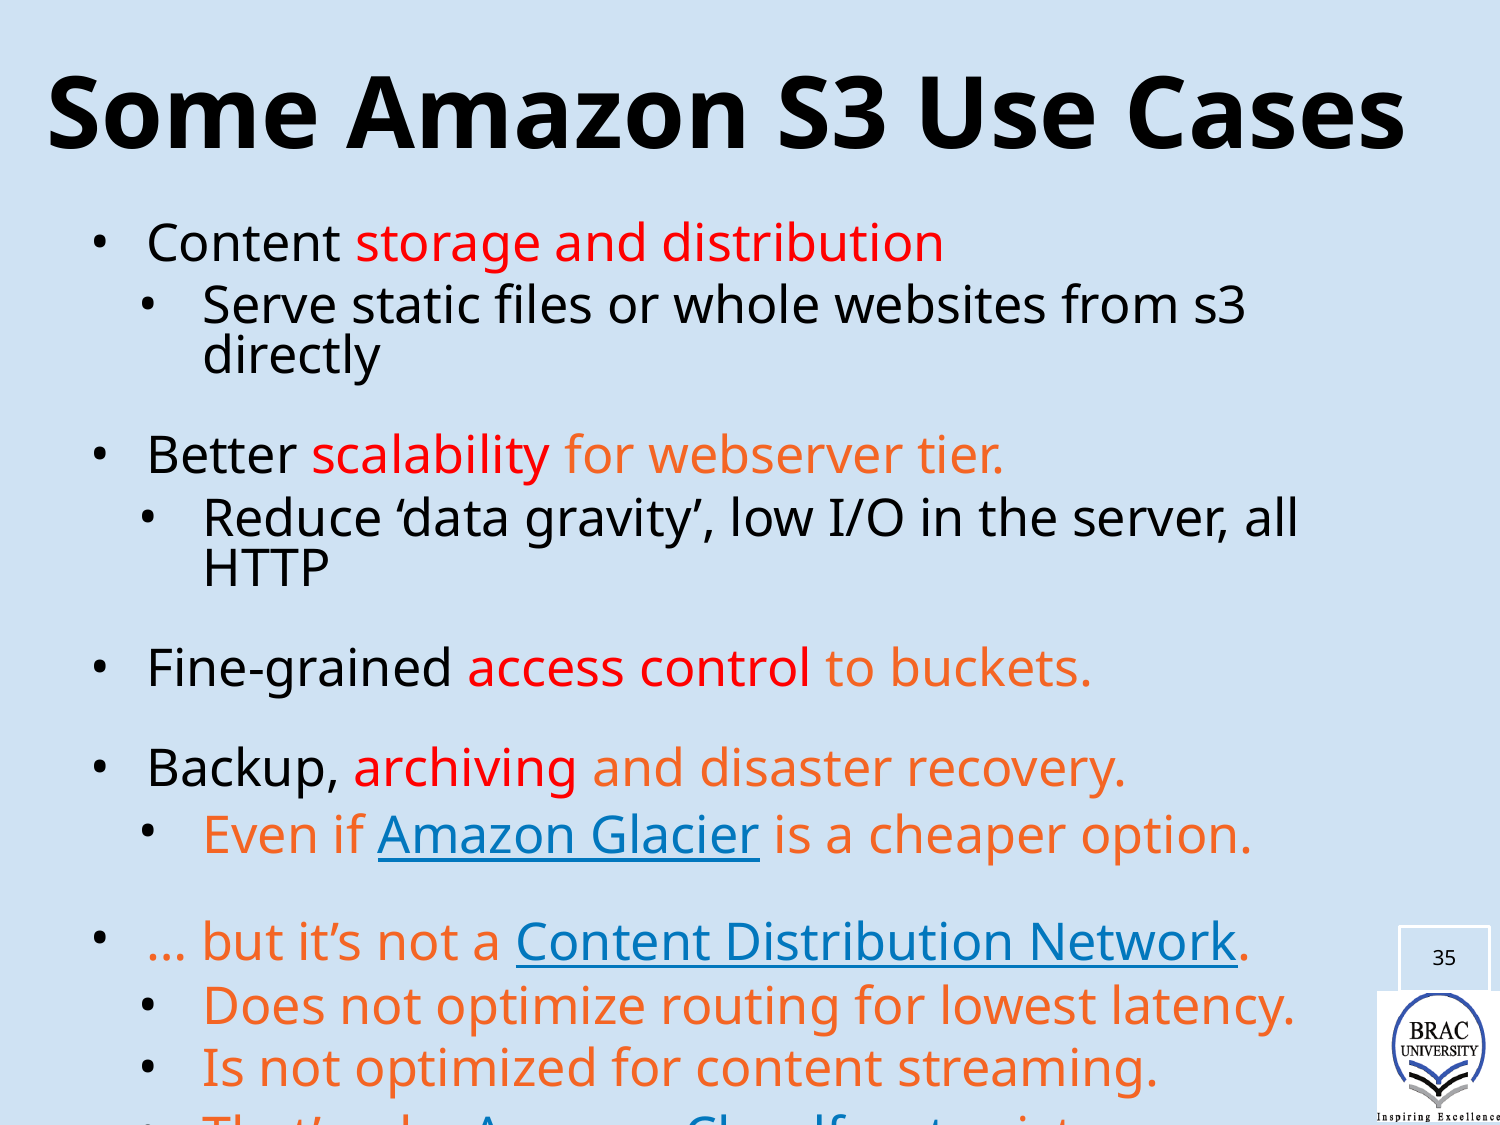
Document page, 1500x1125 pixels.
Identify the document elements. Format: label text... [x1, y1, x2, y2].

picture [1377, 991, 1500, 1122]
title Some Amazon S3 Use Cases [15, 0, 1440, 188]
list Content storage and distribution Serve static files or whole websites from s3 directly Better scalability for webserver tier. Reduce ‘data gravity’, low I/O in the server, all HTTP Fine-grained access control to buckets. Backup, archiving and disaster recovery. Even if Amazon Glacier is a cheaper option. … but it’s not a Content Distribution Network. Does not optimize routing for lowest latency. Is not optimized for content streaming. That’s why Amazon Cloudfront exists. [75, 214, 1440, 1051]
slide_number ‹#› [1398, 925, 1491, 993]
